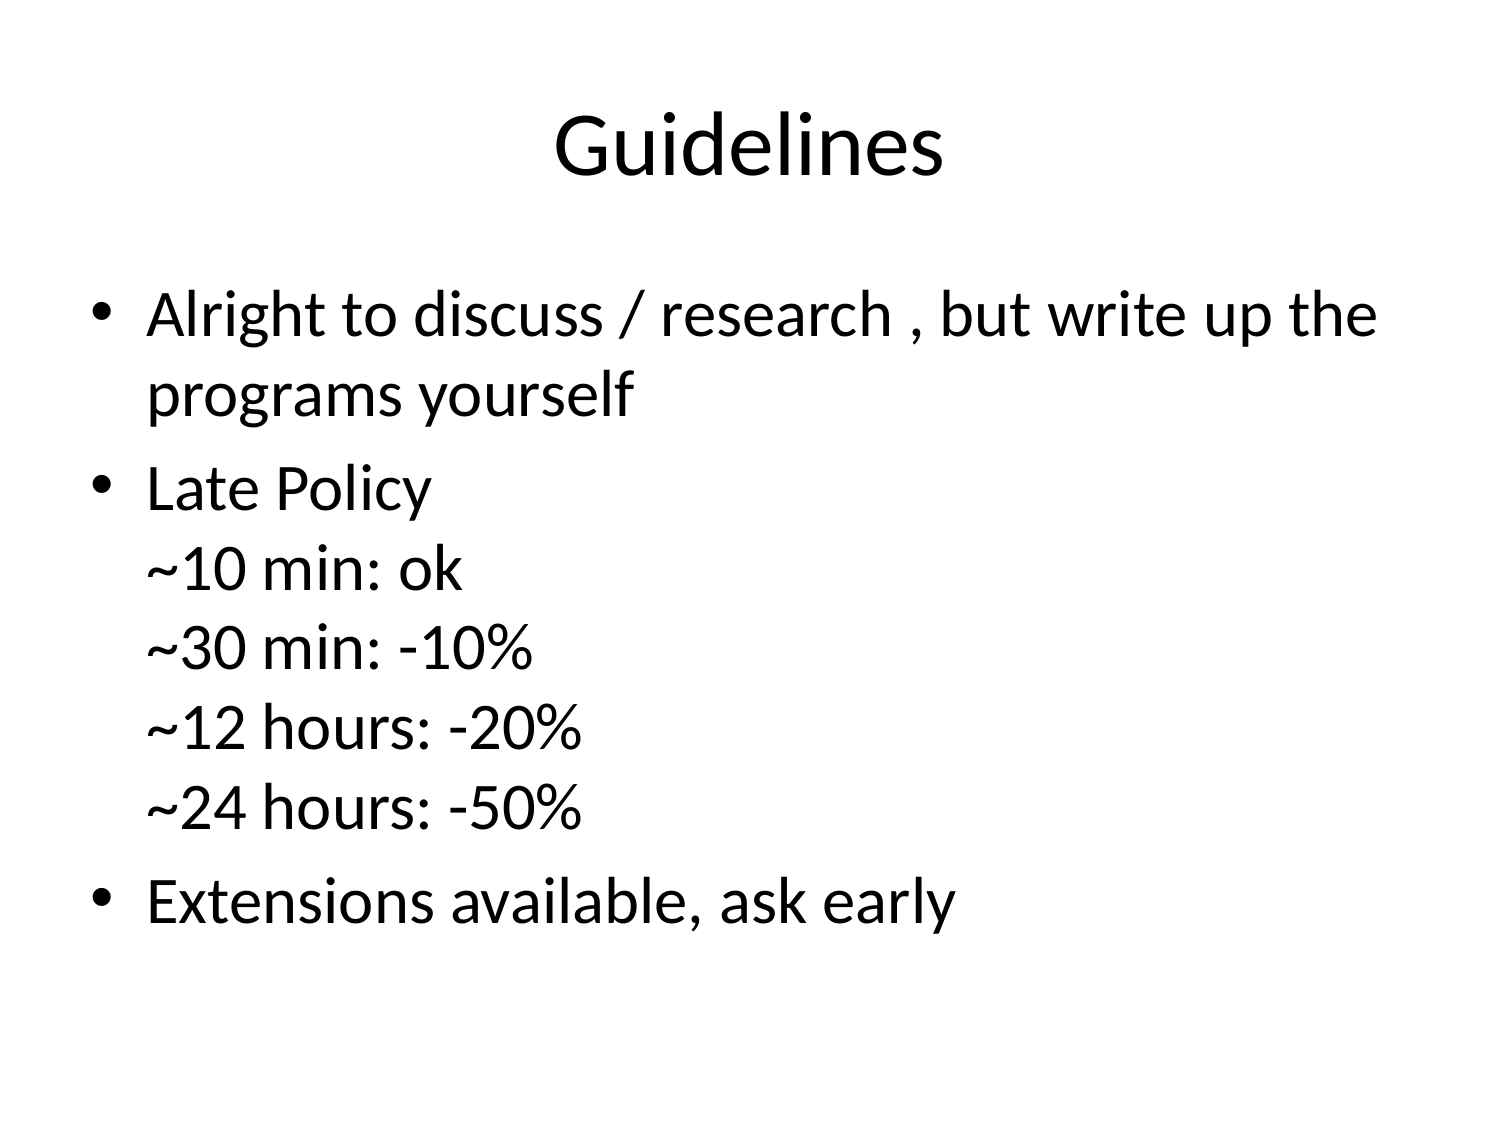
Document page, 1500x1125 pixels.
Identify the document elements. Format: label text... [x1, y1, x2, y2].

title Guidelines [75, 45, 1425, 233]
list Alright to discuss / research , but write up the programs yourself Late Policy ~10 min: ok ~30 min: -10% ~12 hours: -20% ~24 hours: -50% Extensions available, ask early [75, 262, 1425, 1005]
